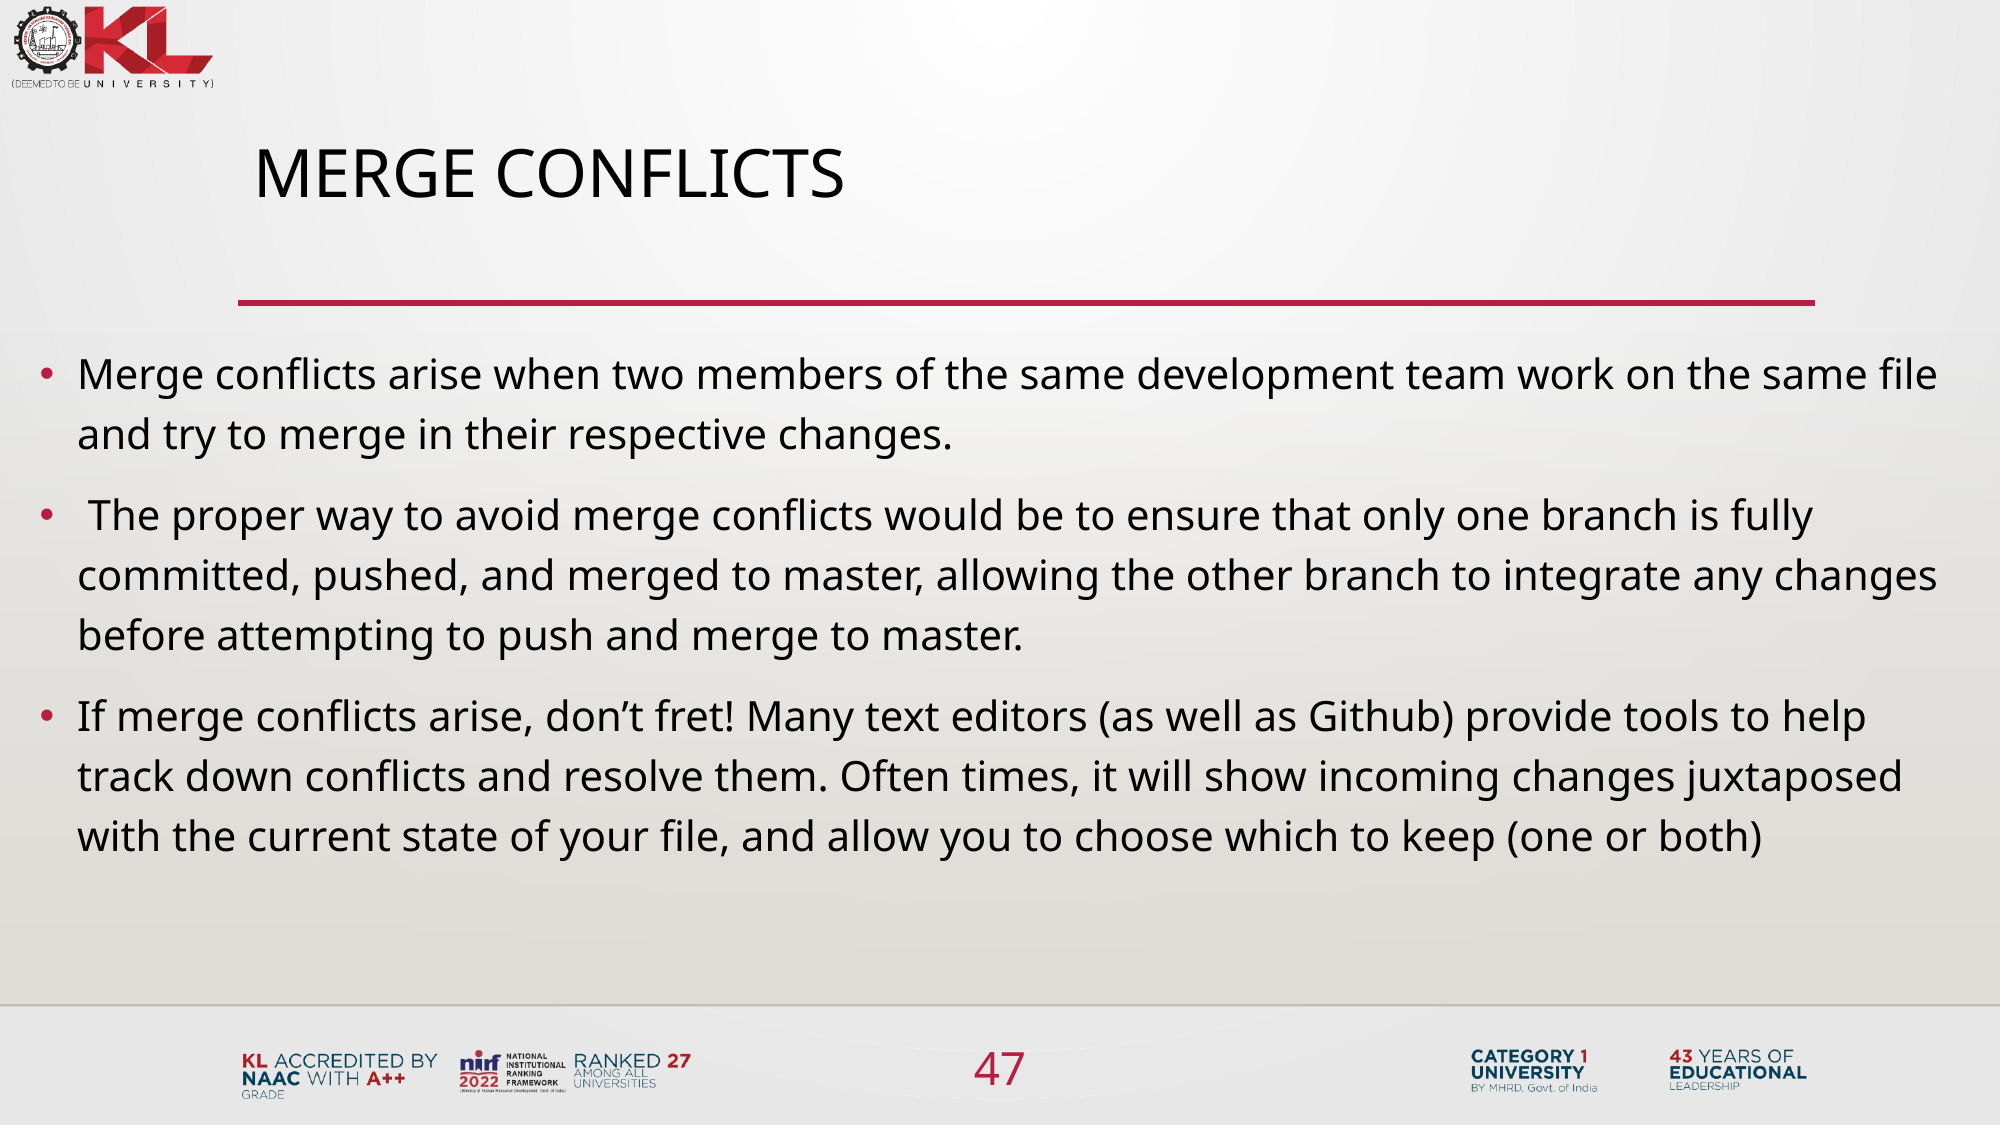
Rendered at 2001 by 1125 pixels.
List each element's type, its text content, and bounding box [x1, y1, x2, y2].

picture [238, 1045, 716, 1103]
picture [12, 5, 213, 88]
list Merge conflicts arise when two members of the same development team work on the same file and try to merge in their respective changes. The proper way to avoid merge conflicts would be to ensure that only one branch is fully committed, pushed, and merged to master, allowing the other branch to integrate any changes before attempting to push and merge to master. If merge conflicts arise, don’t fret! Many text editors (as well as Github) provide tools to help track down conflicts and resolve them. Often times, it will show incoming changes juxtaposed with the current state of your file, and allow you to choose which to keep (one or both) [24, 330, 1975, 993]
title Merge conflicts [238, 131, 1814, 305]
slide_number 47 [933, 1031, 1067, 1115]
picture [1447, 1045, 1814, 1101]
